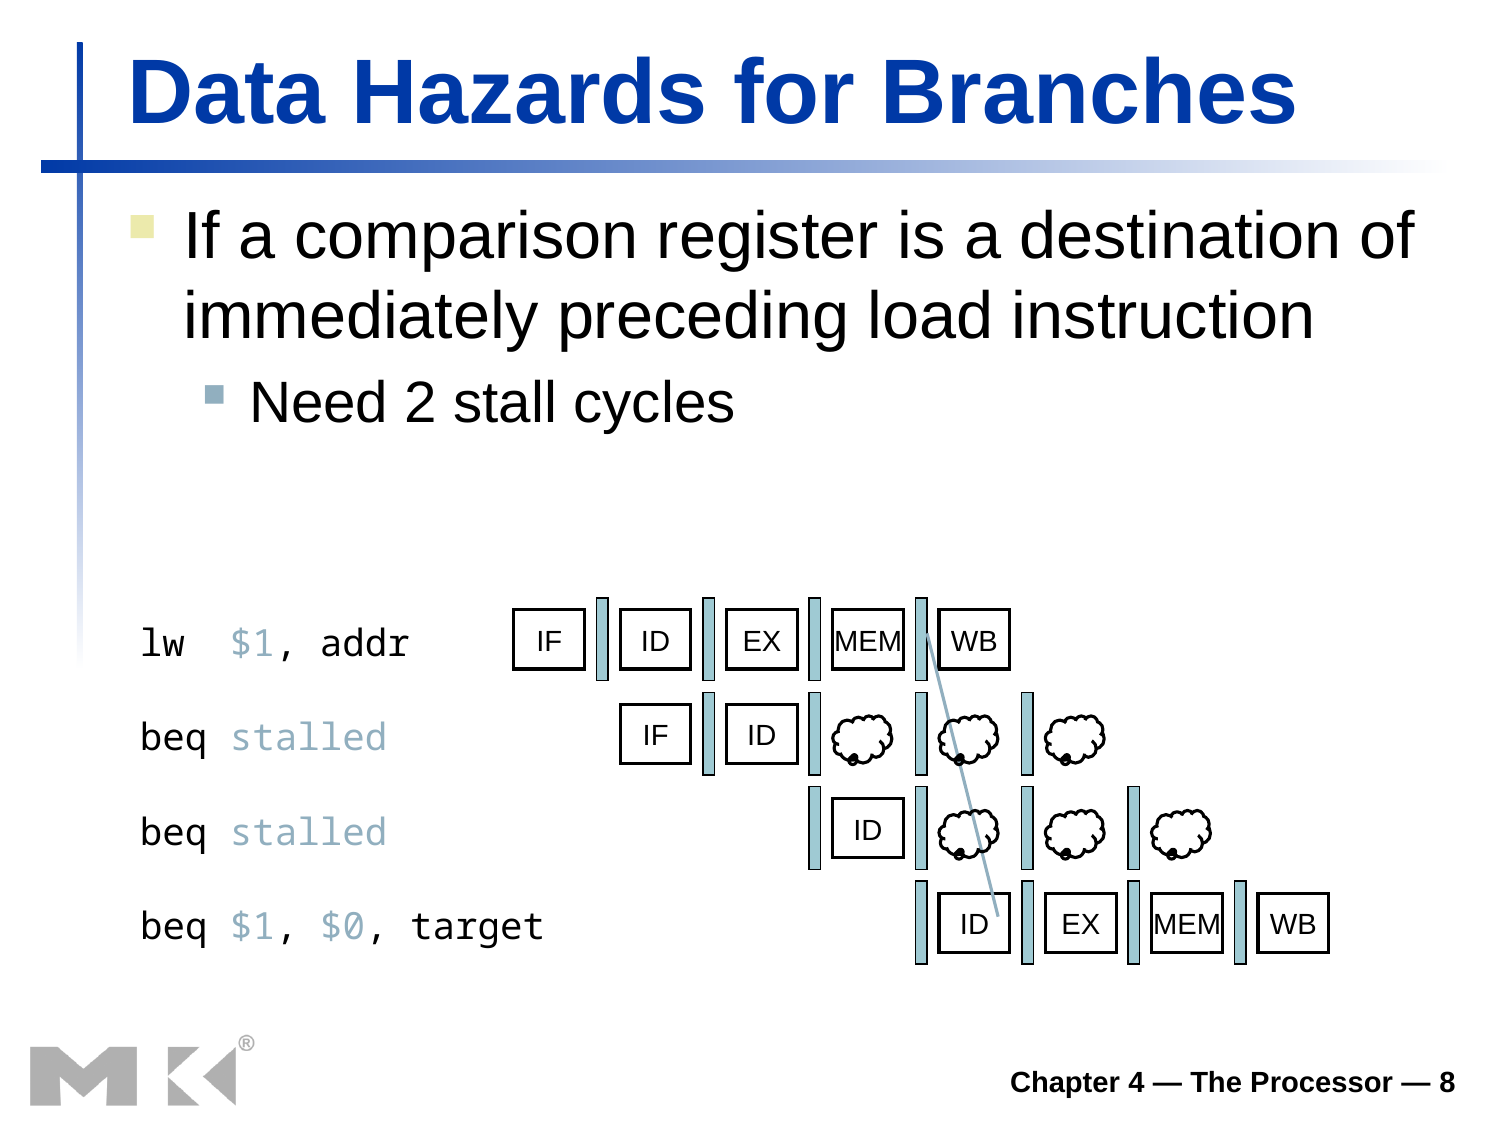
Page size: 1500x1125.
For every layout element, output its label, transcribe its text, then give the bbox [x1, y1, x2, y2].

text_box ID [726, 704, 798, 764]
text_box EX [1045, 893, 1117, 953]
text_box beq stalled [125, 705, 403, 766]
text_box [702, 692, 715, 776]
text_box [1128, 881, 1140, 964]
text_box [915, 692, 927, 776]
text_box ID [939, 893, 1010, 953]
title Data Hazards for Branches [112, 23, 1468, 149]
text_box [1021, 692, 1034, 776]
text_box [1045, 715, 1105, 765]
text_box [938, 715, 998, 765]
text_box [915, 786, 927, 870]
text_box [1021, 881, 1034, 964]
list If a comparison register is a destination of immediately preceding load instruction Need 2 stall cycles [112, 184, 1469, 576]
text_box WB [1258, 893, 1329, 953]
picture [29, 1034, 255, 1106]
text_box [809, 692, 821, 776]
text_box beq stalled [125, 800, 403, 860]
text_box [513, 597, 1011, 681]
text_box [1127, 786, 1140, 870]
footer Chapter 4 — The Processor — 8 [277, 1046, 1471, 1106]
text_box MEM [1151, 893, 1223, 953]
text_box [1151, 810, 1211, 860]
text_box [938, 810, 999, 860]
text_box IF [620, 704, 691, 764]
text_box [832, 715, 892, 765]
text_box [1021, 786, 1034, 870]
text_box [1045, 810, 1105, 860]
text_box ID [832, 798, 904, 858]
text_box lw $1, addr [125, 611, 425, 671]
text_box [809, 786, 821, 870]
text_box beq $1, $0, target [125, 894, 561, 955]
text_box [915, 881, 928, 964]
text_box [1234, 881, 1246, 964]
